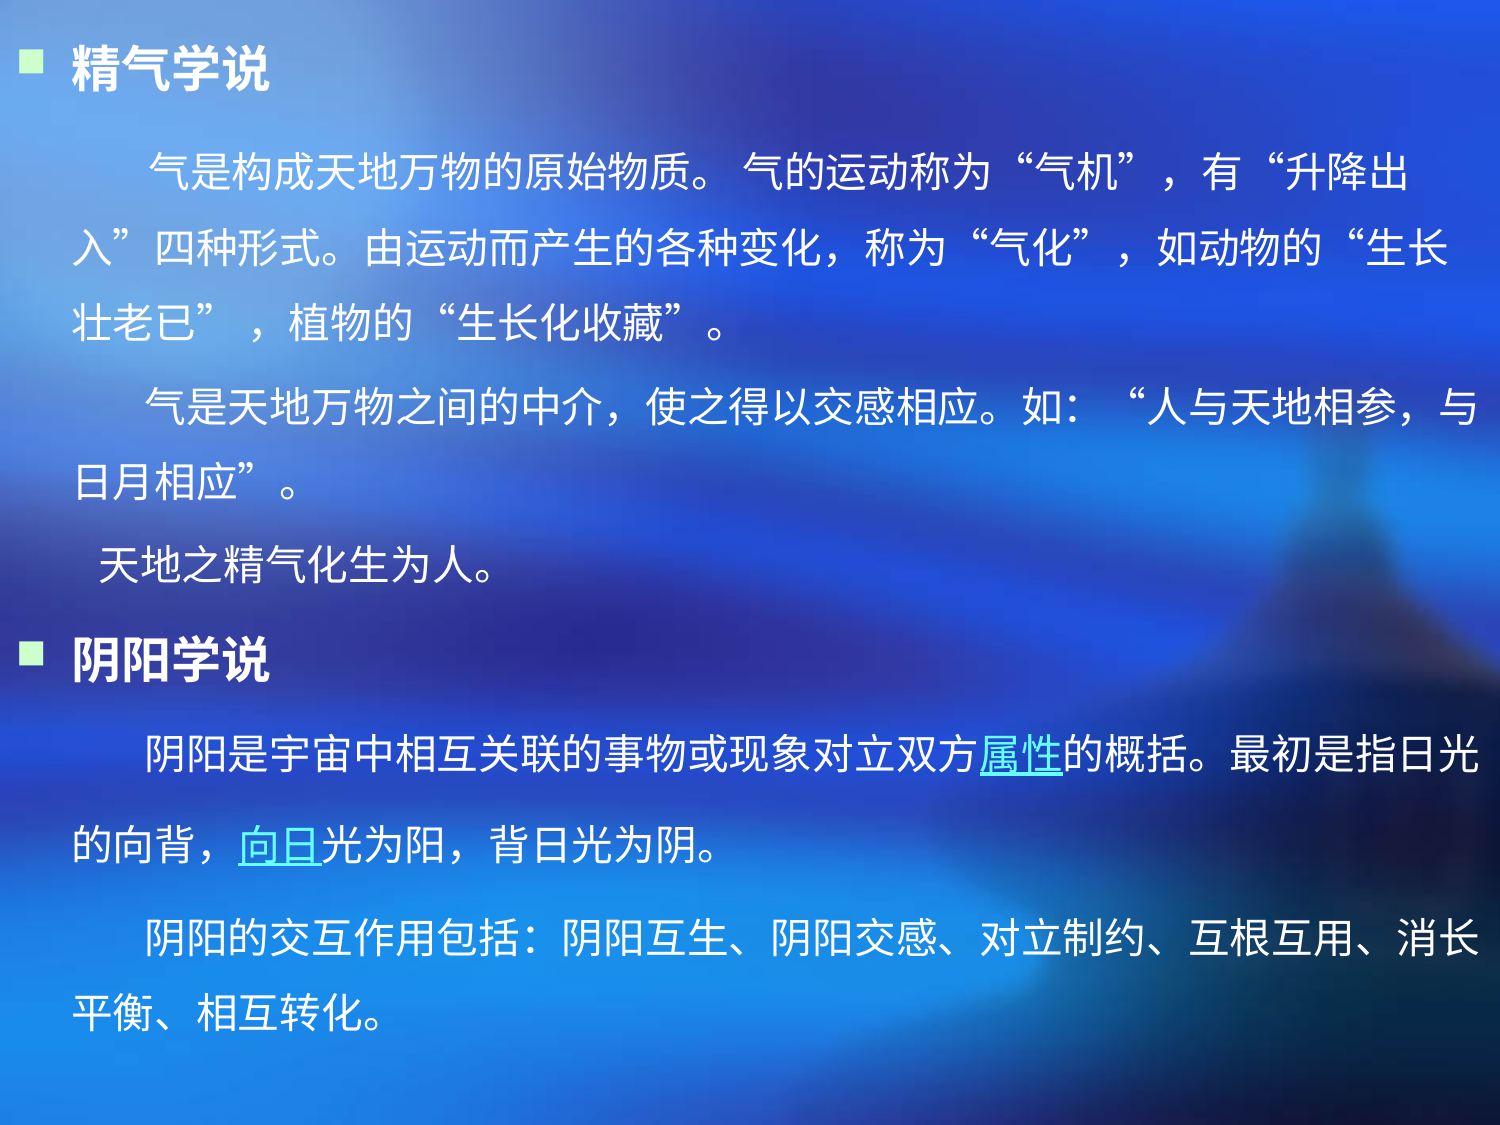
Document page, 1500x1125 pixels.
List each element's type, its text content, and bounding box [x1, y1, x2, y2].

list 精气学说 气是构成天地万物的原始物质。 气的运动称为“气机”，有“升降出入”四种形式。由运动而产生的各种变化，称为“气化”，如动物的“生长壮老已” ，植物的“生长化收藏”。 气是天地万物之间的中介，使之得以交感相应。如：“人与天地相参，与日月相应”。 天地之精气化生为人。 阴阳学说 阴阳是宇宙中相互关联的事物或现象对立双方属性的概括。最初是指日光的向背，向日光为阳，背日光为阴。 阴阳的交互作用包括：阴阳互生、阴阳交感、对立制约、互根互用、消长平衡、相互转化。 [0, 0, 1500, 1125]
